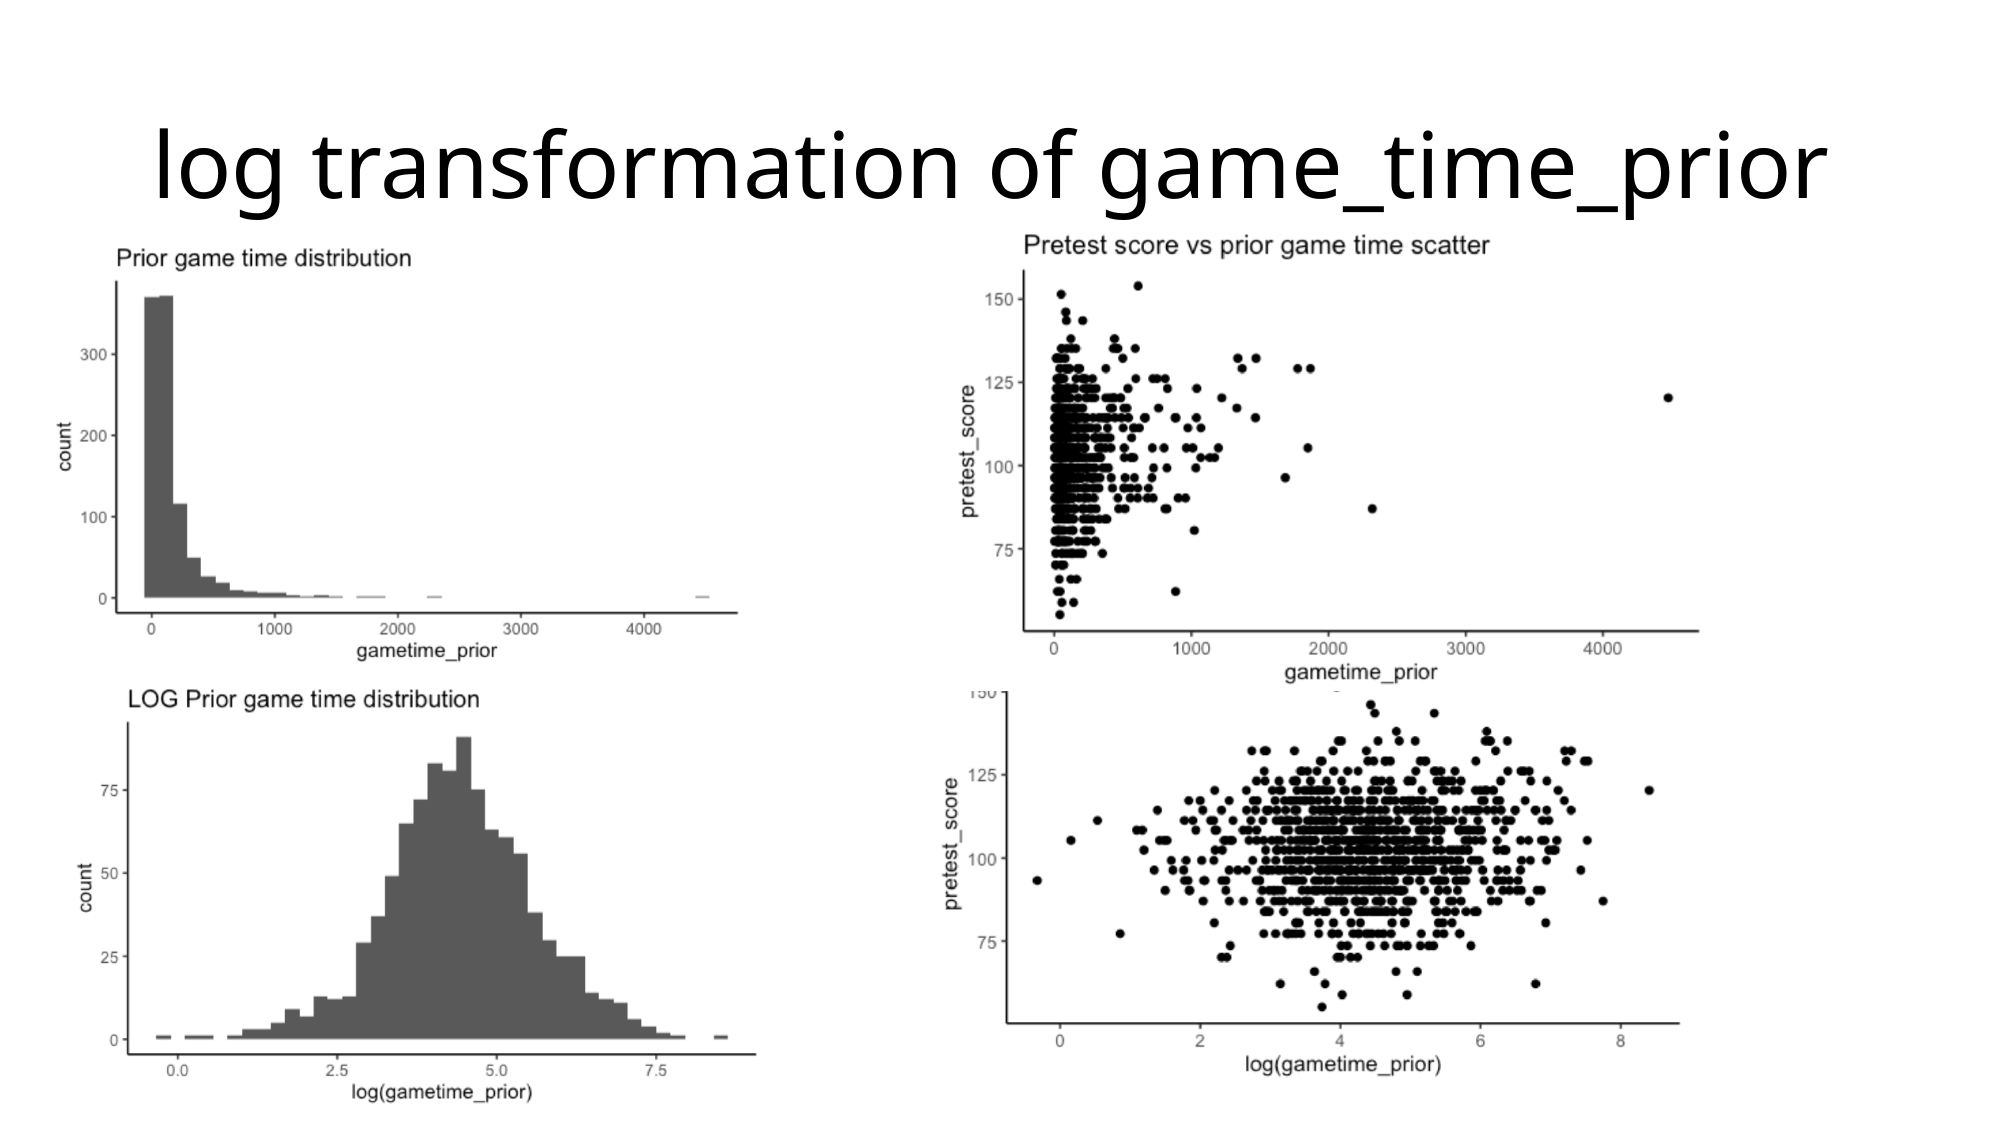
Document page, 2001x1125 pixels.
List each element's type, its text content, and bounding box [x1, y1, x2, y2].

picture [41, 237, 748, 673]
title log transformation of game_time_prior [137, 59, 1863, 278]
picture [921, 222, 1714, 1090]
picture [58, 678, 765, 1112]
